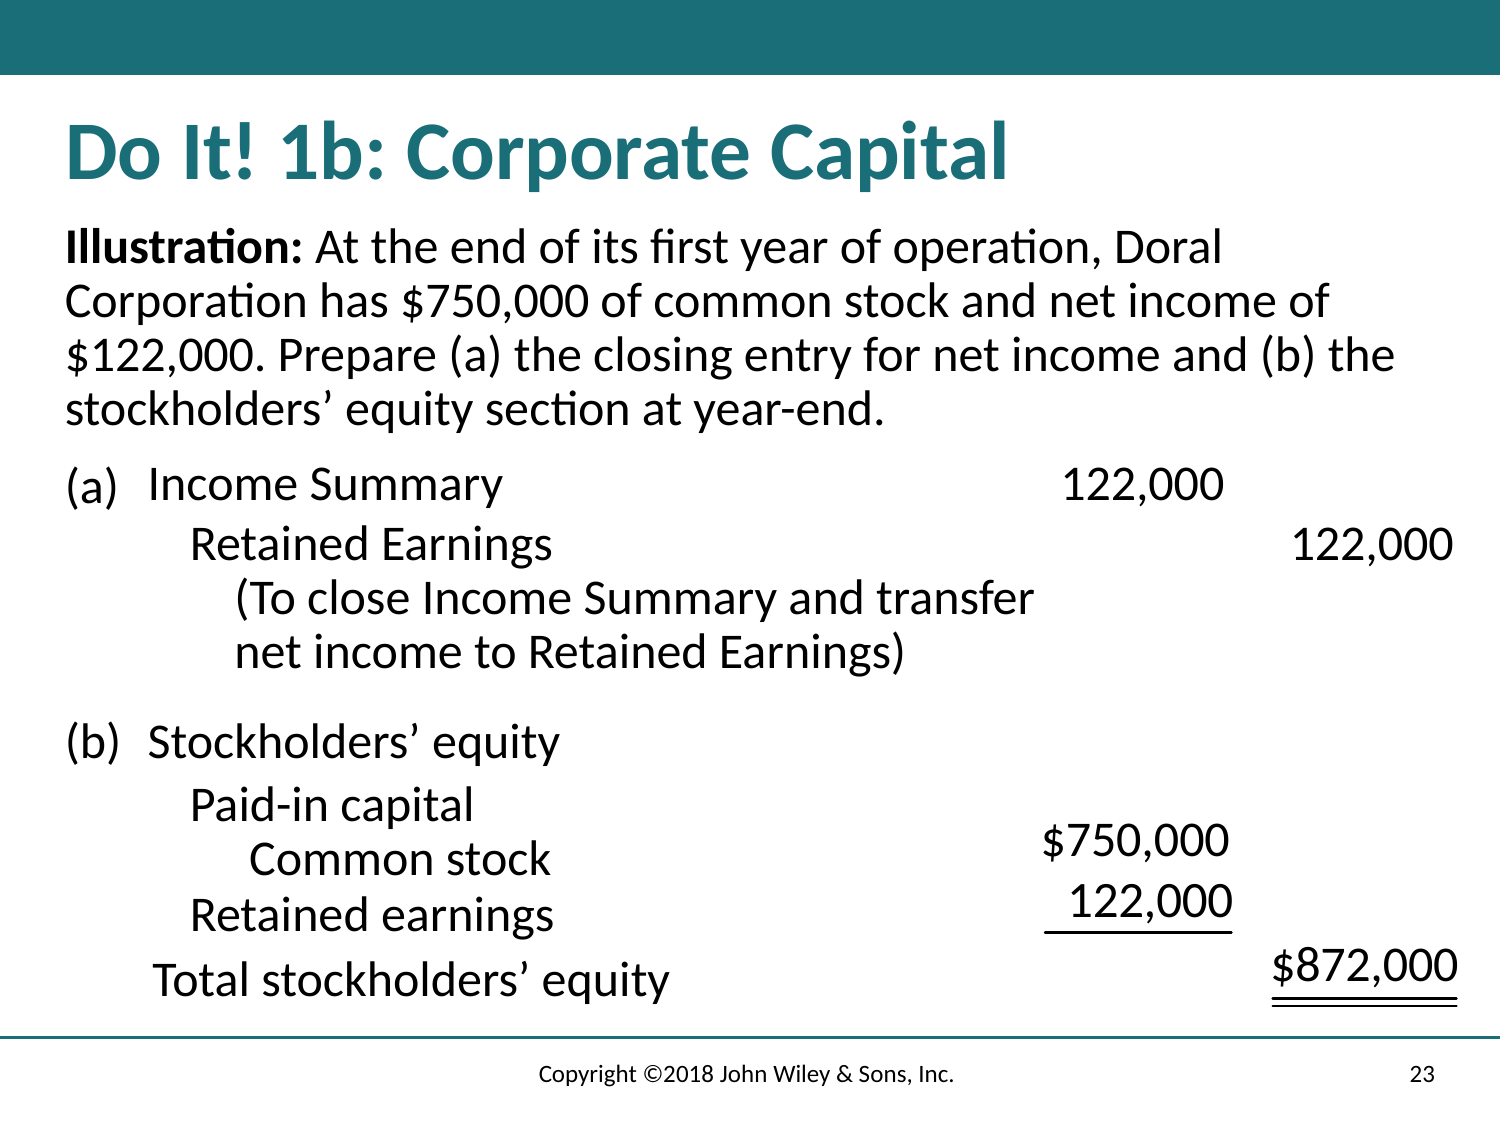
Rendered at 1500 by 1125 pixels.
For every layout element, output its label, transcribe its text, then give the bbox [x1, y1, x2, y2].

list $750,000 [1025, 805, 1250, 866]
list Stockholders’ equity [132, 708, 625, 769]
list 122,000 [1045, 450, 1253, 510]
list (a) [50, 452, 150, 513]
list Retained Earnings (To close Income Summary and transfer net income to Retained Earnings) [174, 510, 1062, 663]
list Retained earnings [174, 880, 650, 941]
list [1040, 872, 1237, 939]
list Total stockholders’ equity [137, 945, 737, 1006]
footer Copyright ©2018 John Wiley & Sons, Inc. [496, 1042, 1004, 1103]
list 122,000 [1275, 510, 1475, 571]
list Paid-in capital Common stock [174, 770, 600, 880]
list Illustration: At the end of its first year of operation, Doral Corporation has $750,000 of common stock and net income of $122,000. Prepare (a) the closing entry for net income and (b) the stockholders’ equity section at year-end. [50, 212, 1450, 428]
list (b) [50, 708, 132, 769]
list Income Summary [132, 450, 681, 510]
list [1268, 937, 1463, 1013]
title Do It! 1b: Corporate Capital [50, 99, 1450, 212]
slide_number 23 [1059, 1042, 1450, 1103]
